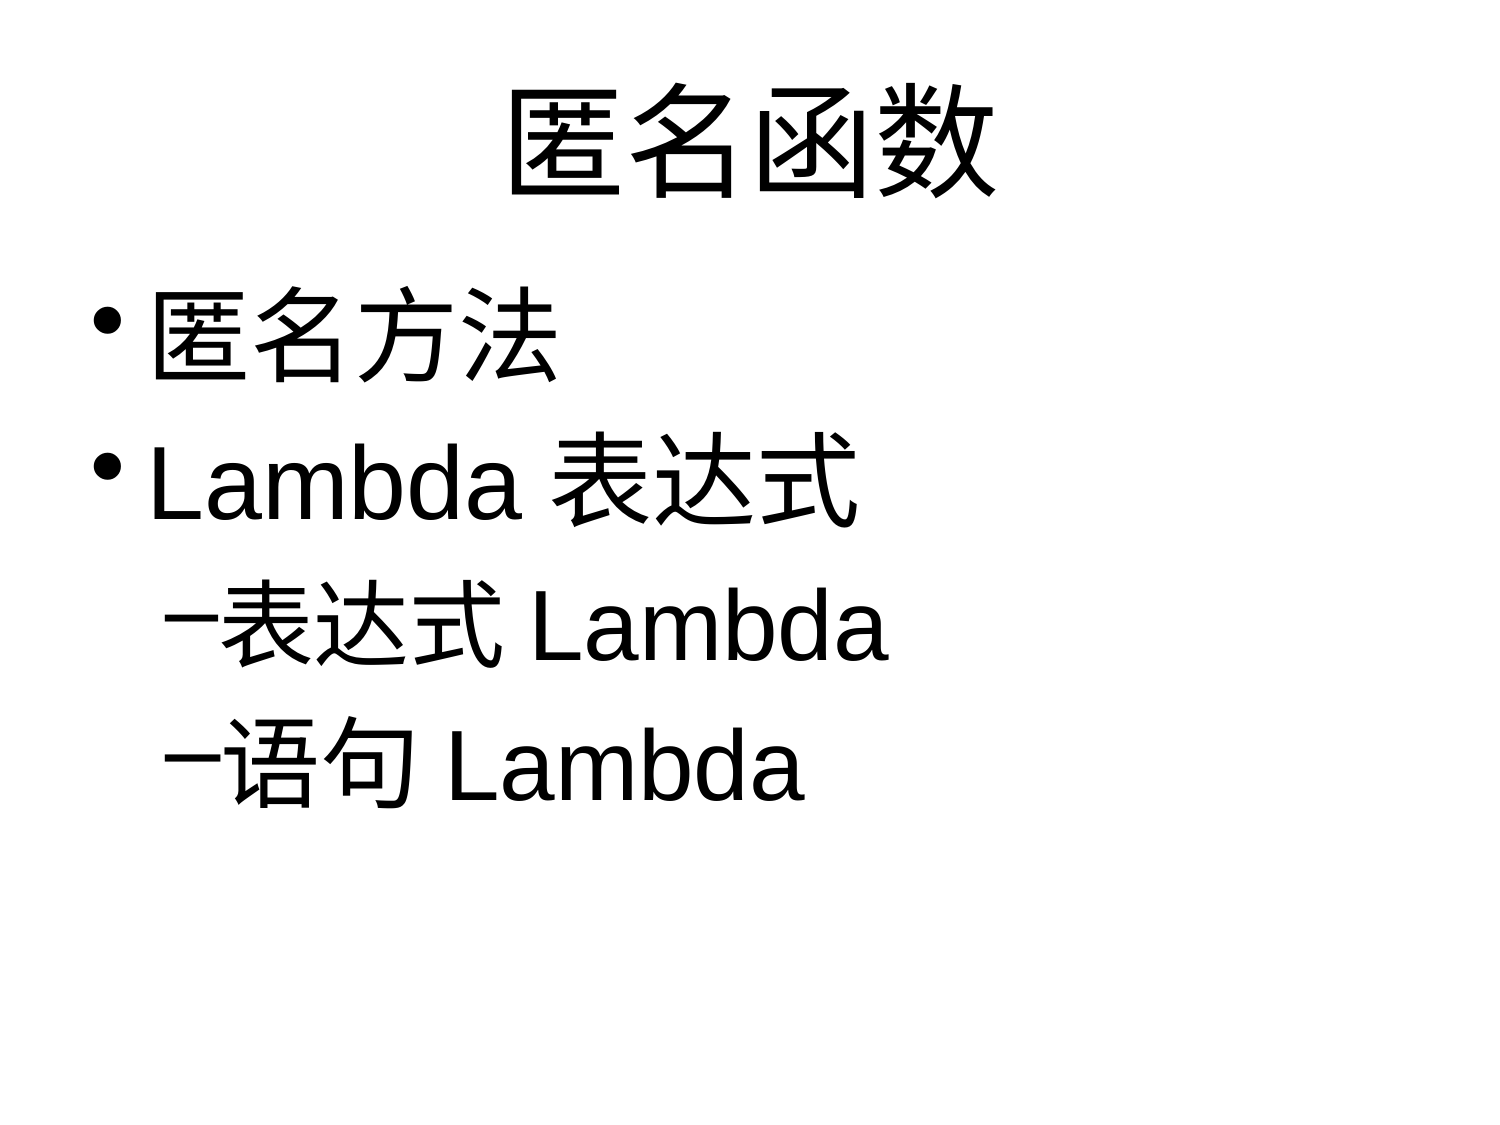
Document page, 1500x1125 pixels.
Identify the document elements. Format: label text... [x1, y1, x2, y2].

list 匿名方法 Lambda表达式 表达式Lambda 语句Lambda [75, 262, 1425, 1005]
title 匿名函数 [75, 45, 1425, 233]
